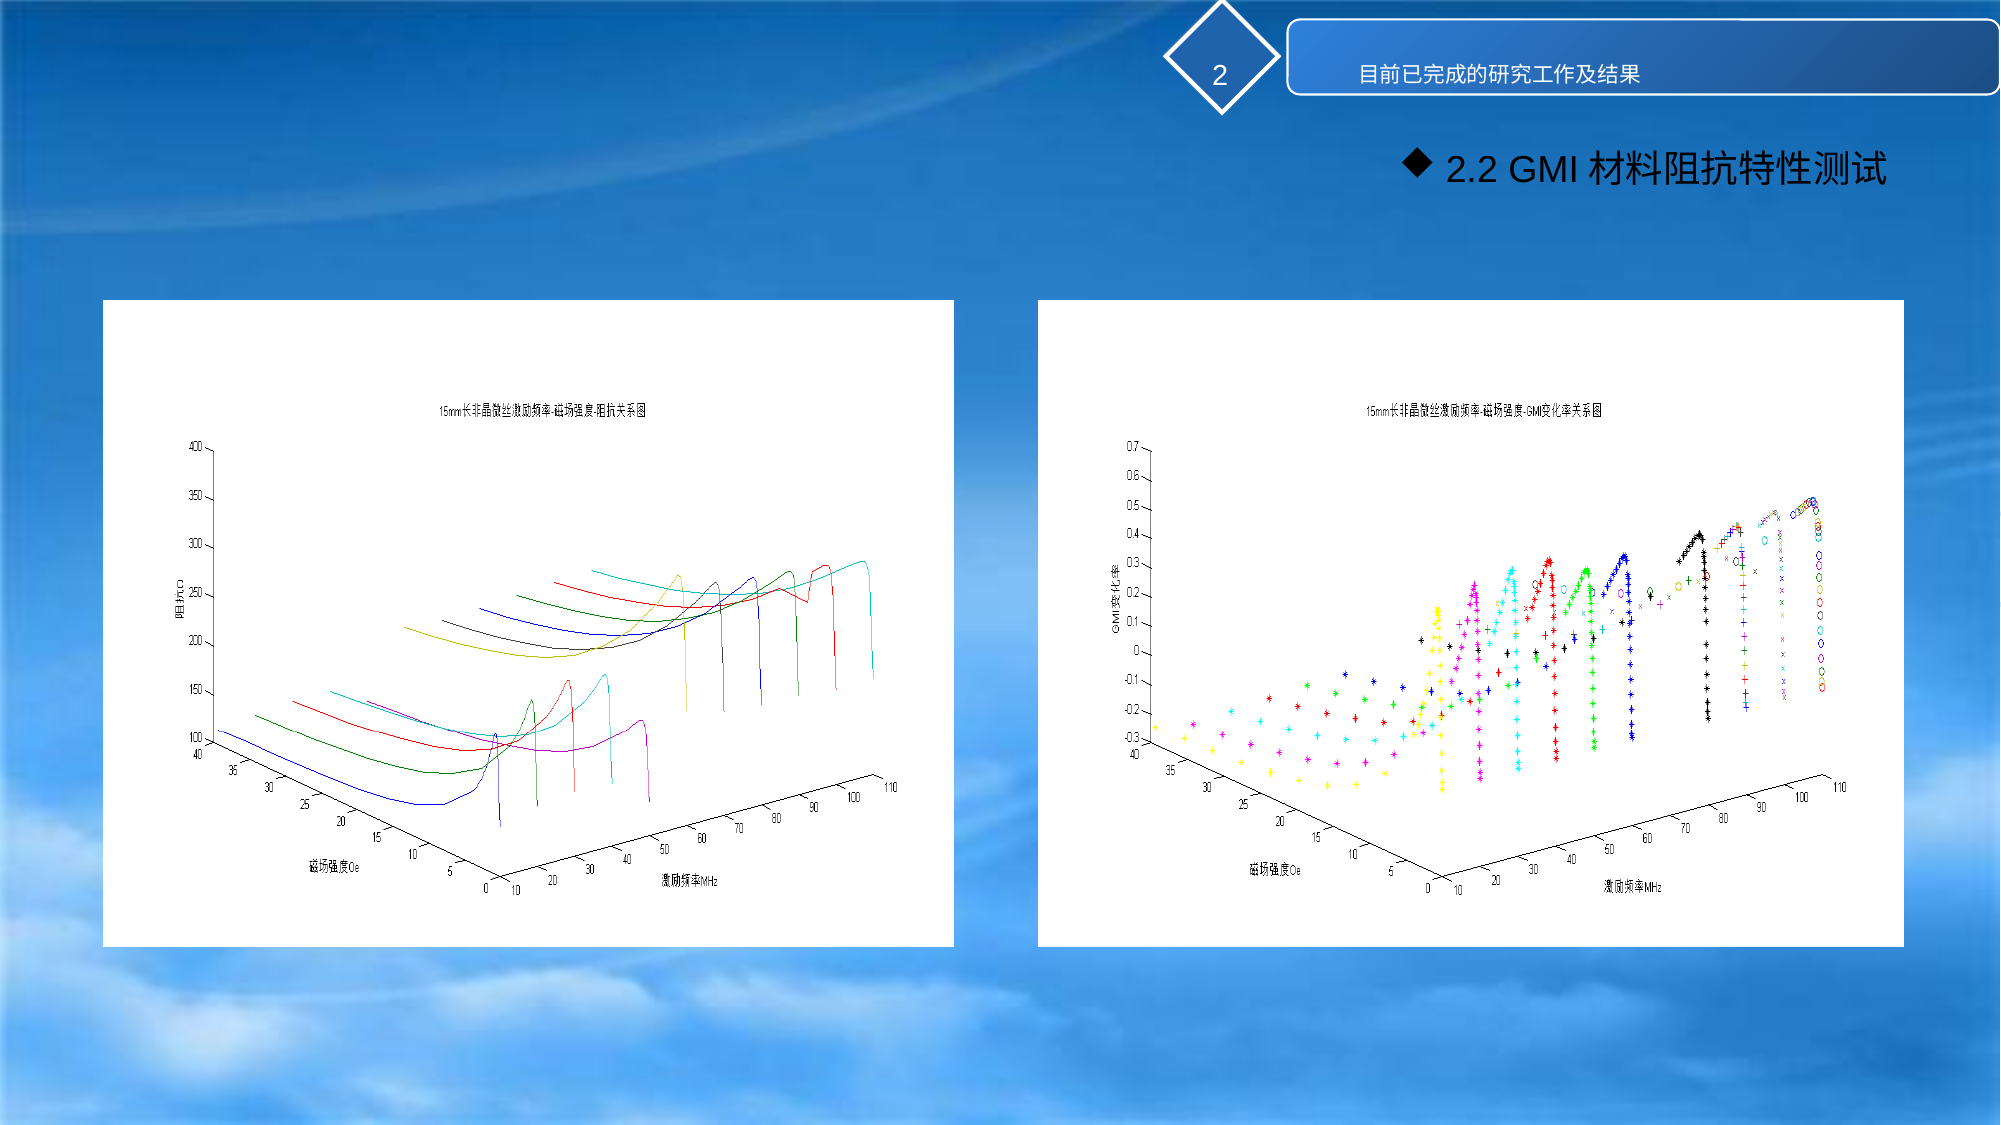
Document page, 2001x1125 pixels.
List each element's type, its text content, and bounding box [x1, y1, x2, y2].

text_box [1165, 0, 2000, 113]
text_box 2.2 GMI材料阻抗特性测试 [1384, 137, 1904, 198]
picture [0, 0, 2000, 1125]
